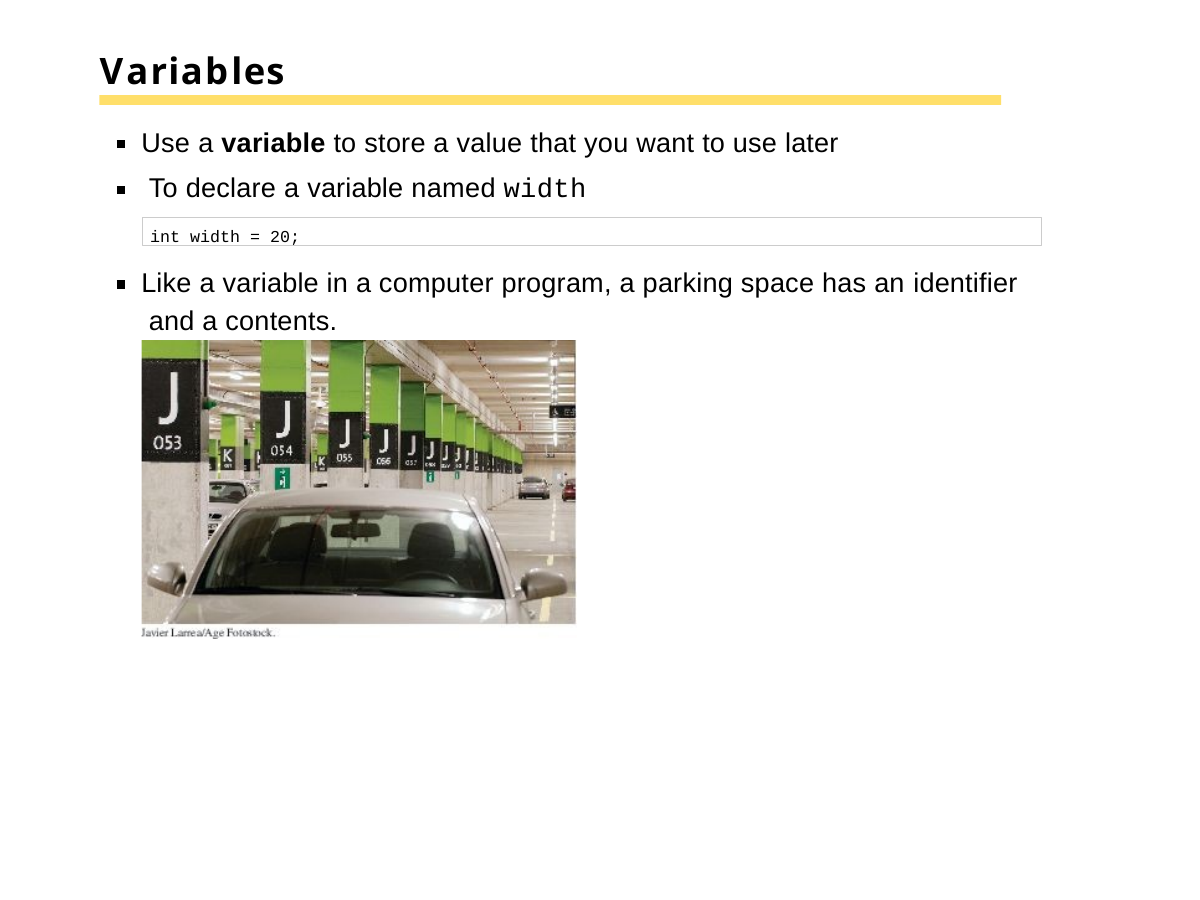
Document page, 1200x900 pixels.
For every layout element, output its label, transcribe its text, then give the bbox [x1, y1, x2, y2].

text_box Like a variable in a computer program, a parking space has an identifier and a contents. [139, 259, 1026, 336]
text_box Use a variable to store a value that you want to use later To declare a variable named width [139, 111, 845, 204]
text_box int width = 20; [142, 217, 1042, 246]
text_box [141, 340, 577, 639]
title Variables [97, 47, 1103, 199]
